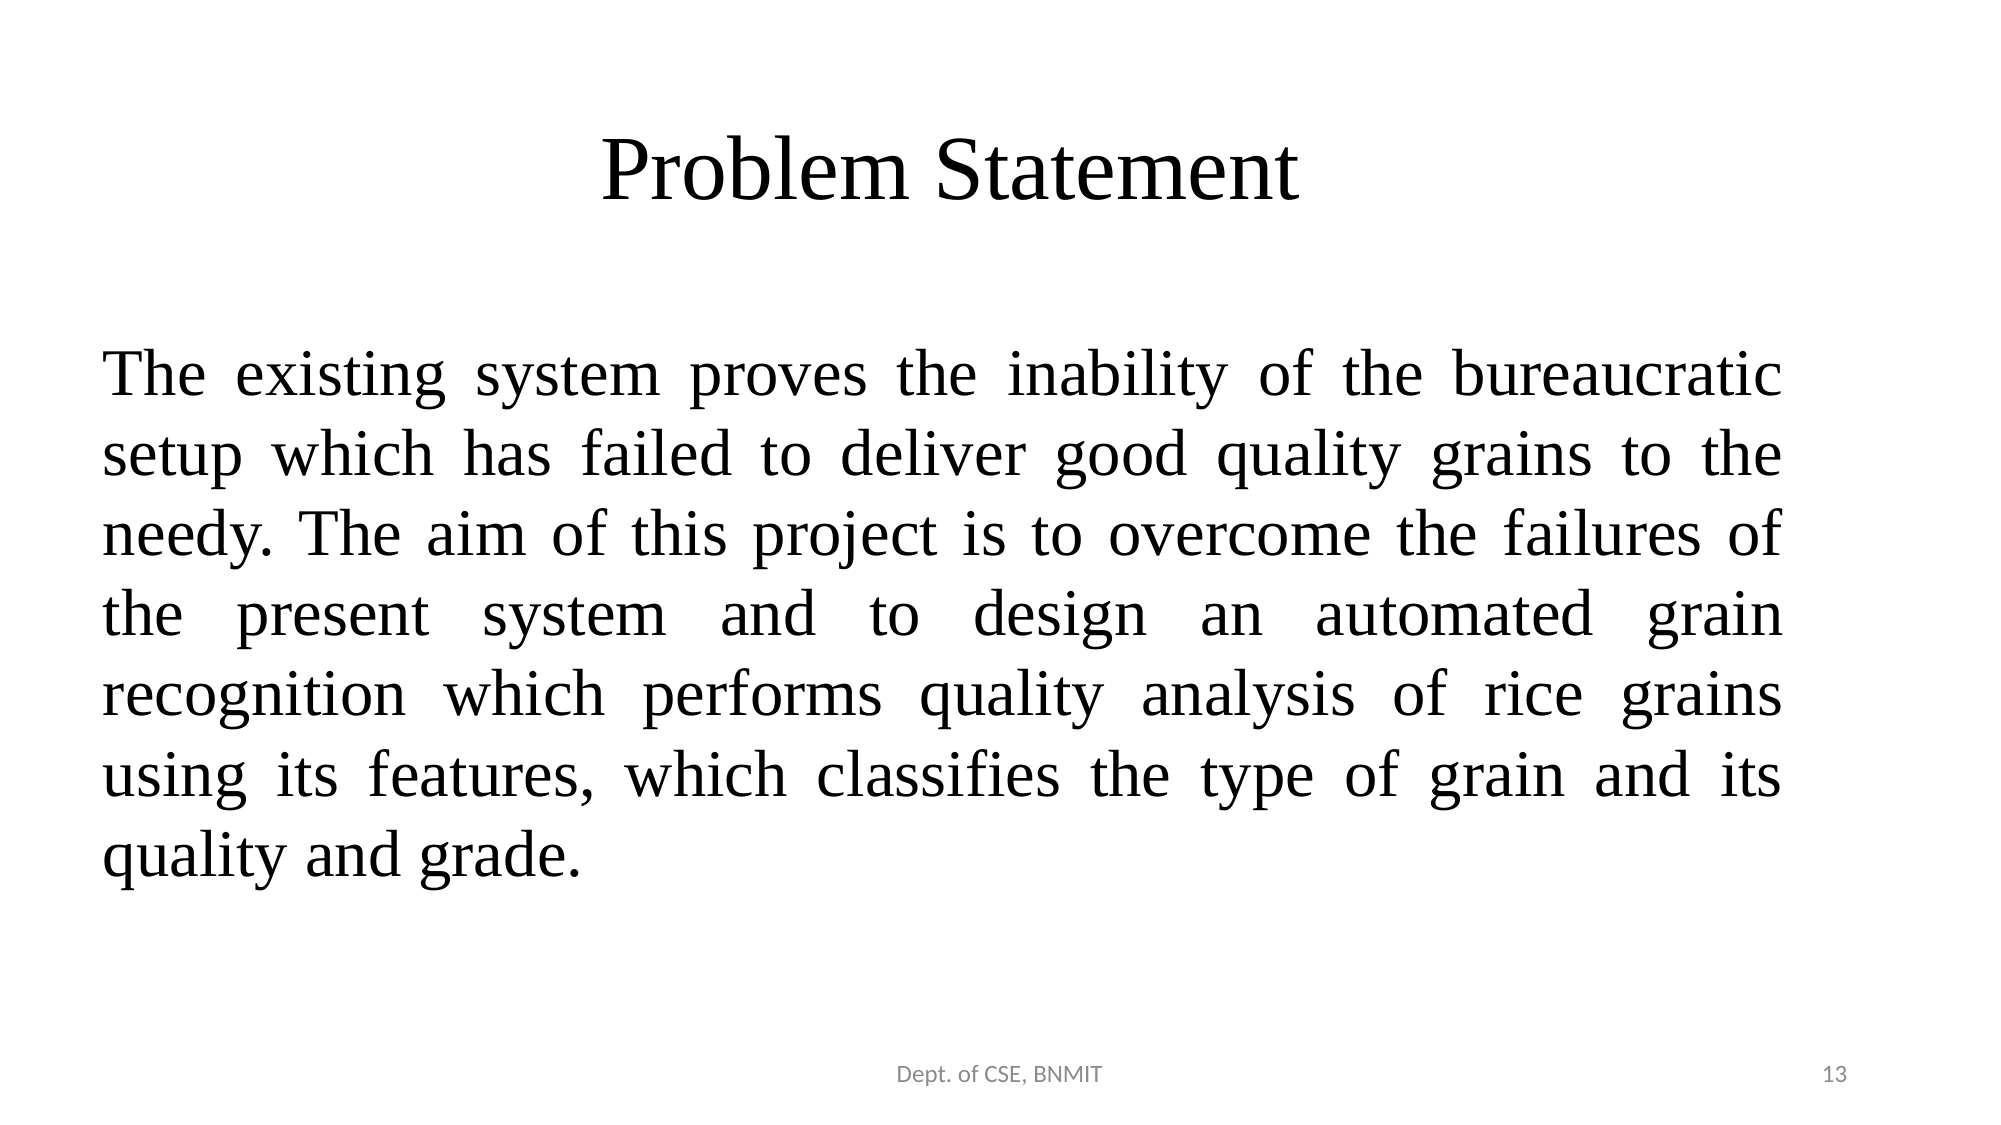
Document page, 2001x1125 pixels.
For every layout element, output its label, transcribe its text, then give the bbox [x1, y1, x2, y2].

slide_number 13 [1412, 1042, 1863, 1103]
footer Dept. of CSE, BNMIT [662, 1042, 1338, 1103]
title Problem Statement [87, 61, 1813, 279]
list The existing system proves the inability of the bureaucratic setup which has failed to deliver good quality grains to the needy. The aim of this project is to overcome the failures of the present system and to design an automated grain recognition which performs quality analysis of rice grains using its features, which classifies the type of grain and its quality and grade. [87, 230, 1802, 937]
